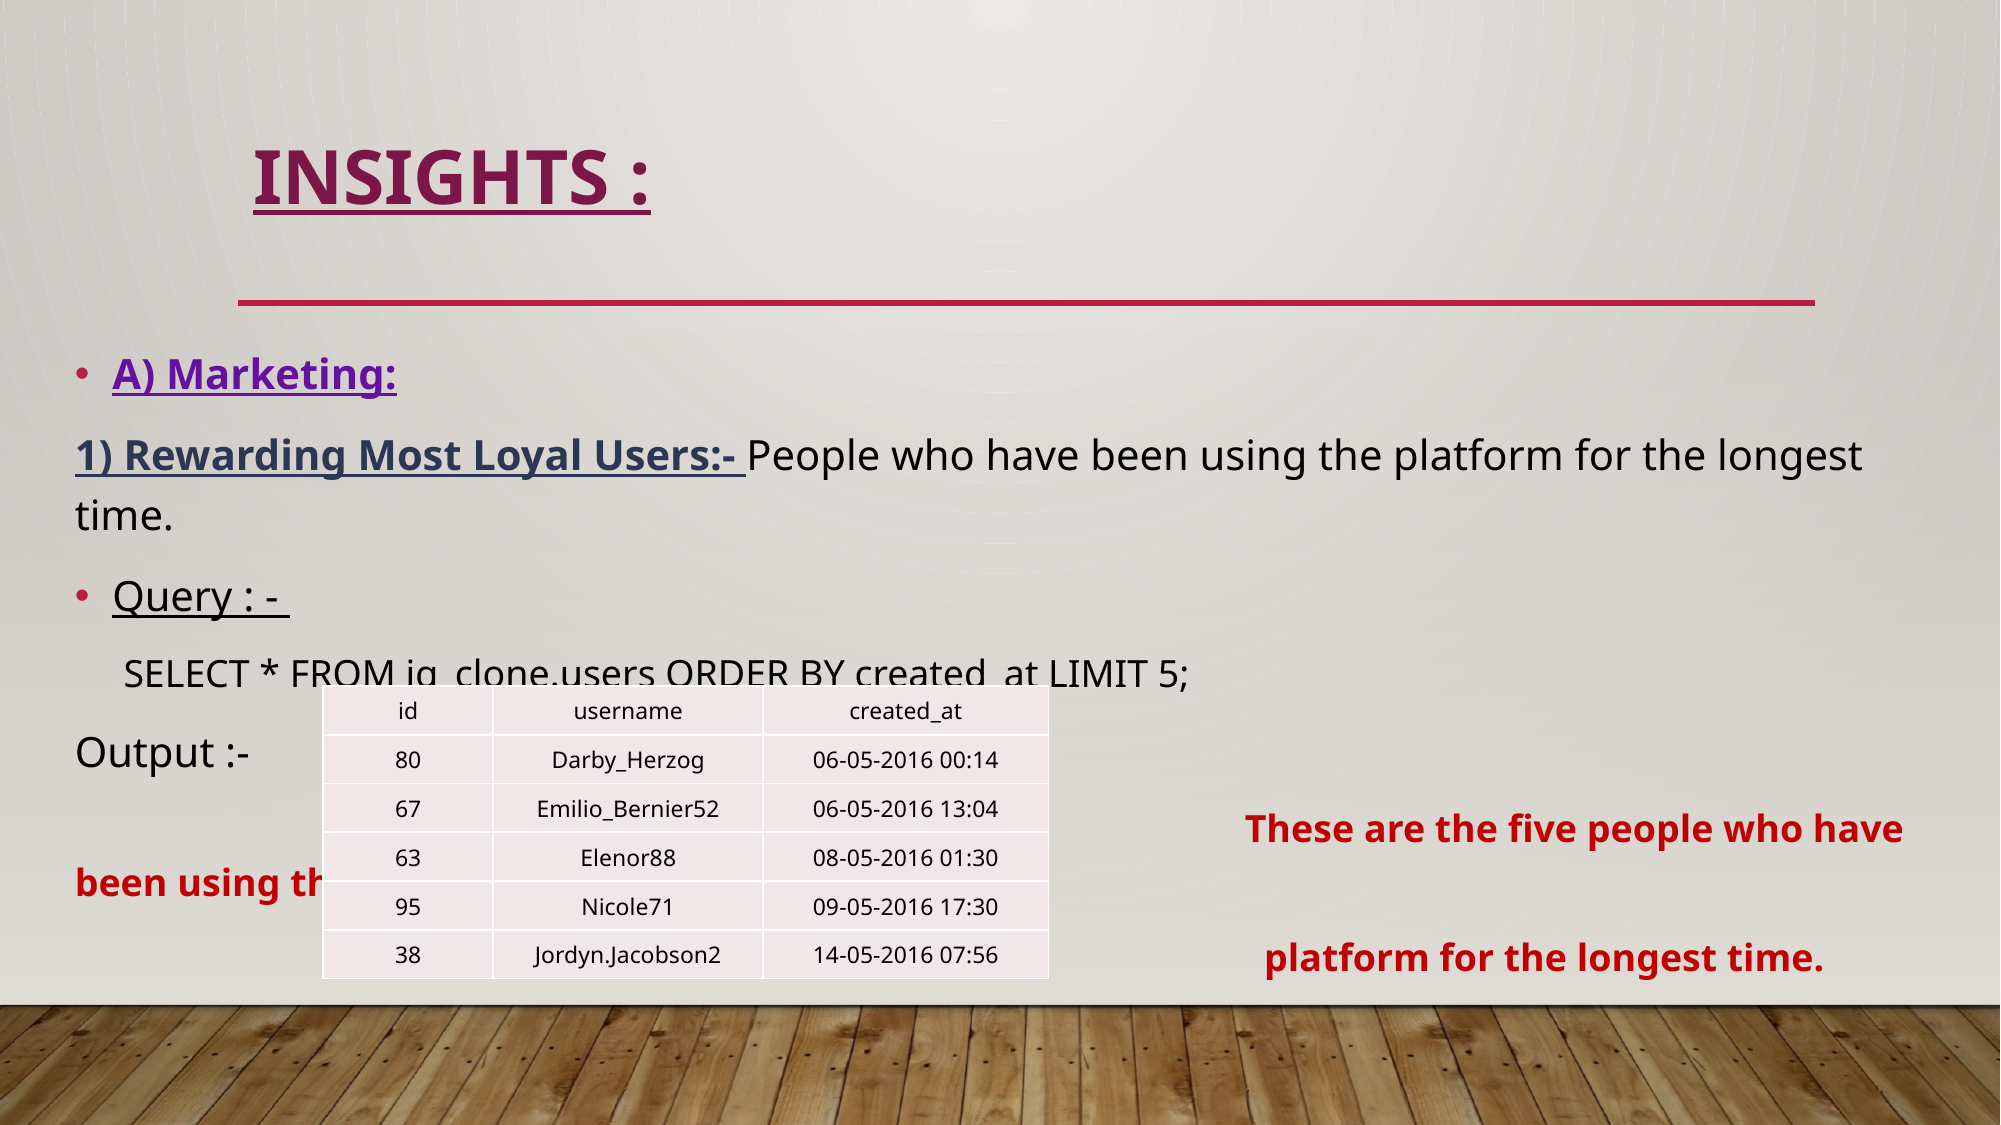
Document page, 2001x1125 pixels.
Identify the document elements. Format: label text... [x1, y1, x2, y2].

table_cell Nicole71 [494, 882, 762, 929]
table_cell Elenor88 [494, 833, 762, 880]
table_cell 09-05-2016 17:30 [764, 882, 1048, 929]
table_cell 95 [324, 882, 492, 929]
table_cell 06-05-2016 00:14 [764, 736, 1048, 783]
table_cell 80 [324, 736, 492, 783]
title INSIGHTS : [238, 131, 1814, 305]
table_header username [494, 687, 762, 734]
table_cell Darby_Herzog [494, 736, 762, 783]
table_cell 06-05-2016 13:04 [764, 784, 1048, 831]
table_cell 63 [324, 833, 492, 880]
table_header id [324, 687, 492, 734]
table_header created_at [764, 687, 1048, 734]
table_cell 38 [324, 931, 492, 978]
picture [0, 1005, 2000, 1125]
table_cell Emilio_Bernier52 [494, 784, 762, 831]
table_cell Jordyn.Jacobson2 [494, 931, 762, 978]
list A) Marketing: 1) Rewarding Most Loyal Users:- People who have been using the platform for the longest time. Query : - SELECT * FROM ig_clone.users ORDER BY created_at LIMIT 5; Output :- These are the five people who have been using the platform for the longest time. [59, 330, 1933, 993]
table_cell 14-05-2016 07:56 [764, 931, 1048, 978]
table_cell 08-05-2016 01:30 [764, 833, 1048, 880]
table_cell 67 [324, 784, 492, 831]
